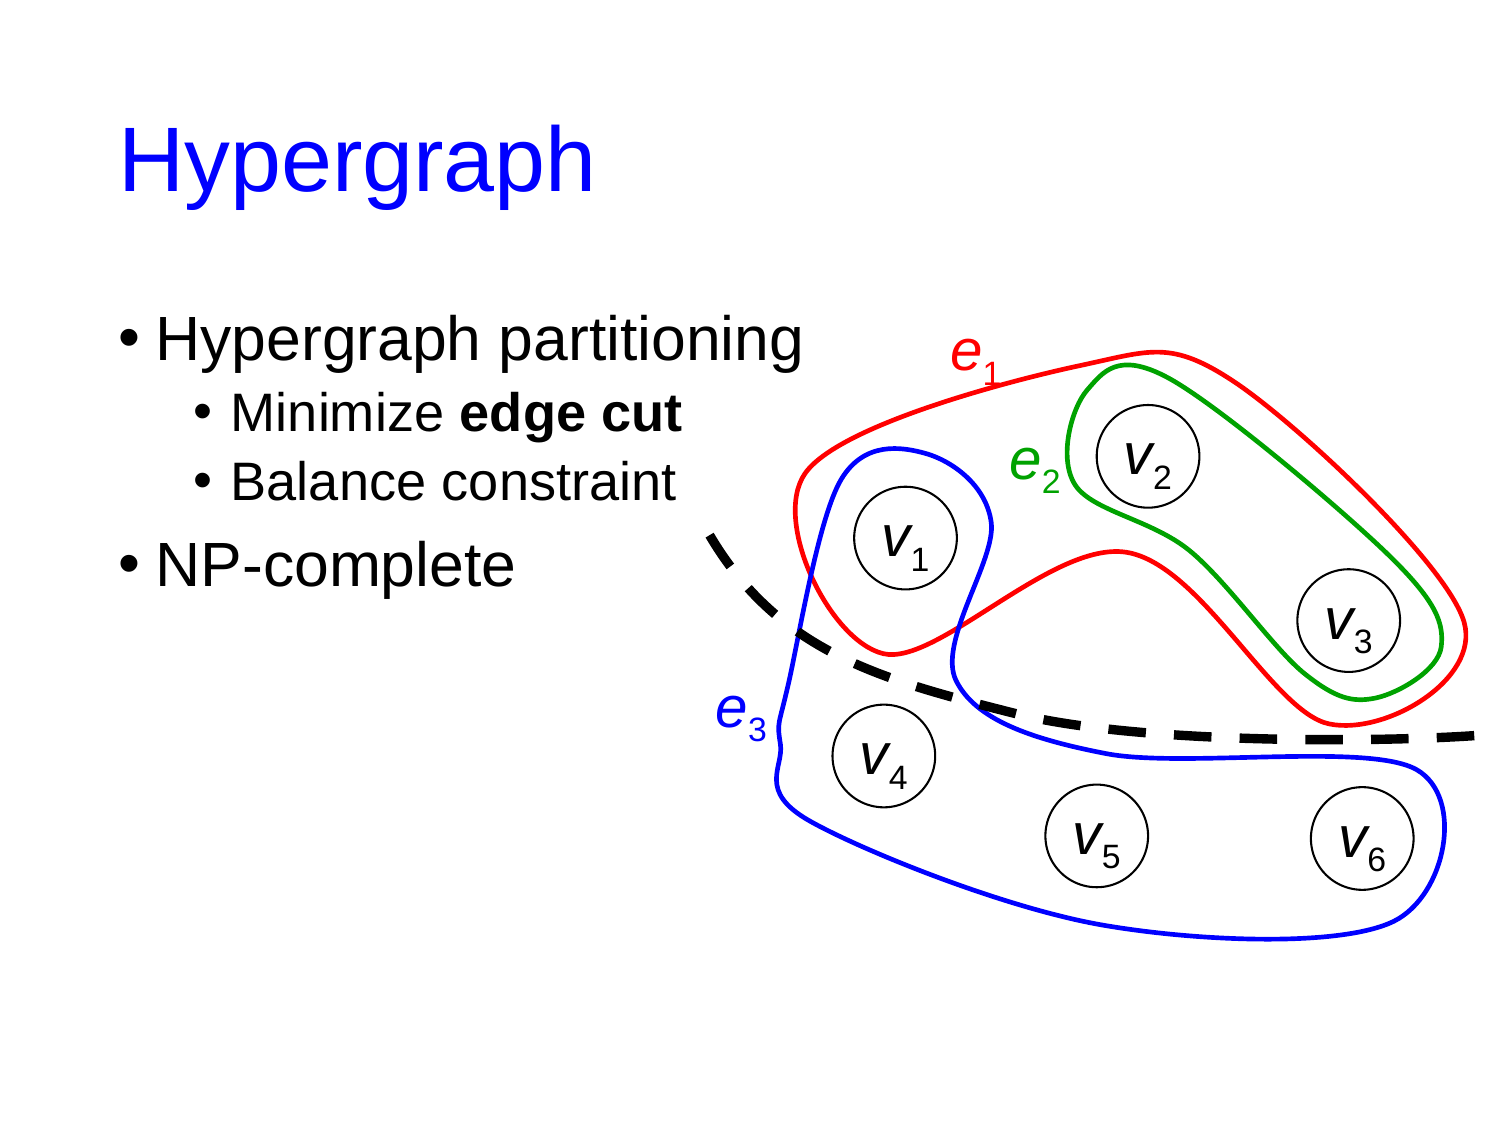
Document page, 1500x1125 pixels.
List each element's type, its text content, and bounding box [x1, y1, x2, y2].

text_box [775, 634, 1446, 941]
title Hypergraph [103, 52, 1397, 271]
text_box e2 [994, 413, 1089, 508]
text_box [708, 534, 1492, 741]
text_box [794, 351, 1467, 712]
text_box e1 [935, 304, 1023, 400]
text_box [813, 447, 993, 601]
list Hypergraph partitioning Minimize edge cut Balance constraint NP-complete [103, 299, 1397, 1014]
text_box e3 [700, 661, 802, 756]
text_box [1073, 363, 1443, 701]
